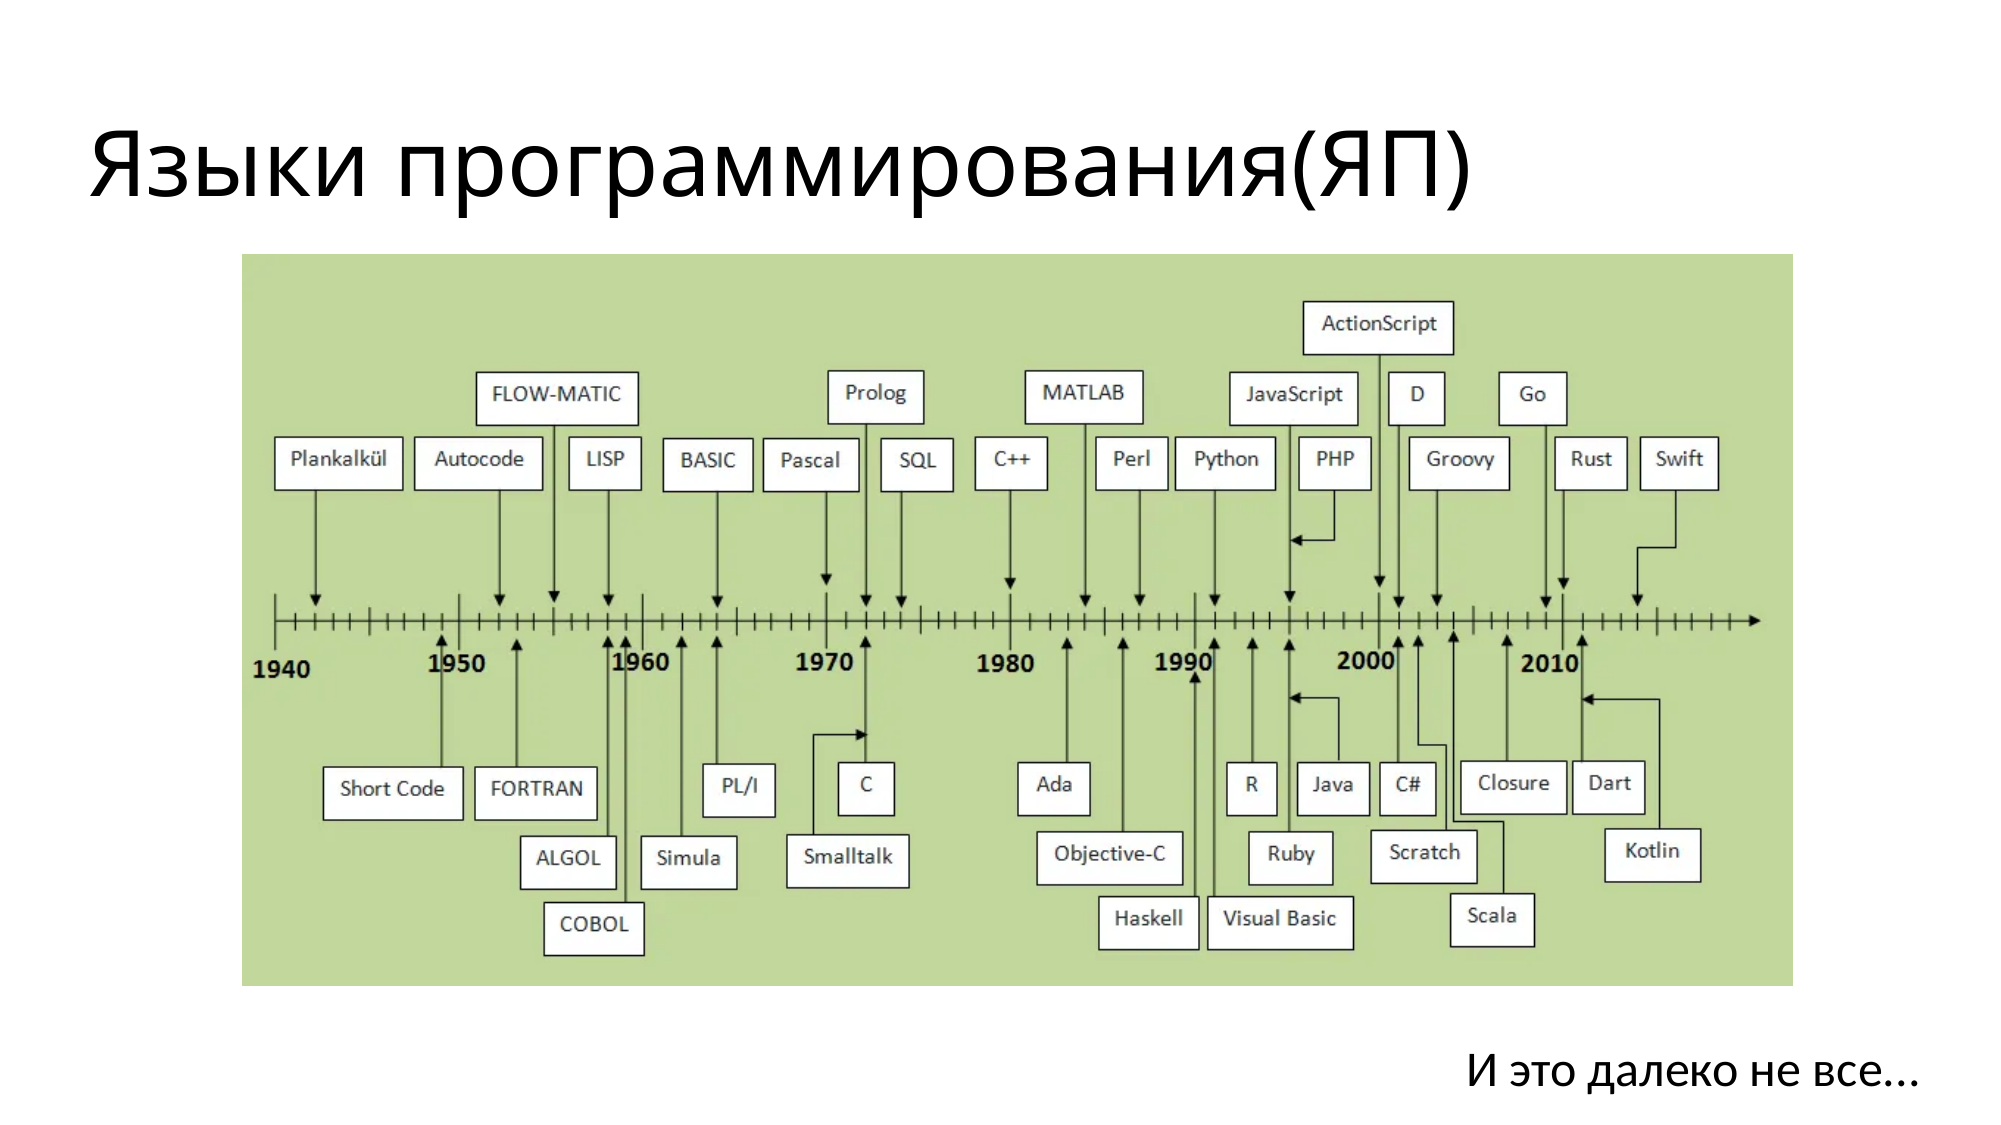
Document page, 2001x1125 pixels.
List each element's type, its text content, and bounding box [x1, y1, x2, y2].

text_box И это далеко не все... [1446, 1016, 1966, 1117]
picture [241, 254, 1793, 986]
title Языки программирования(ЯП) [68, 97, 1932, 223]
